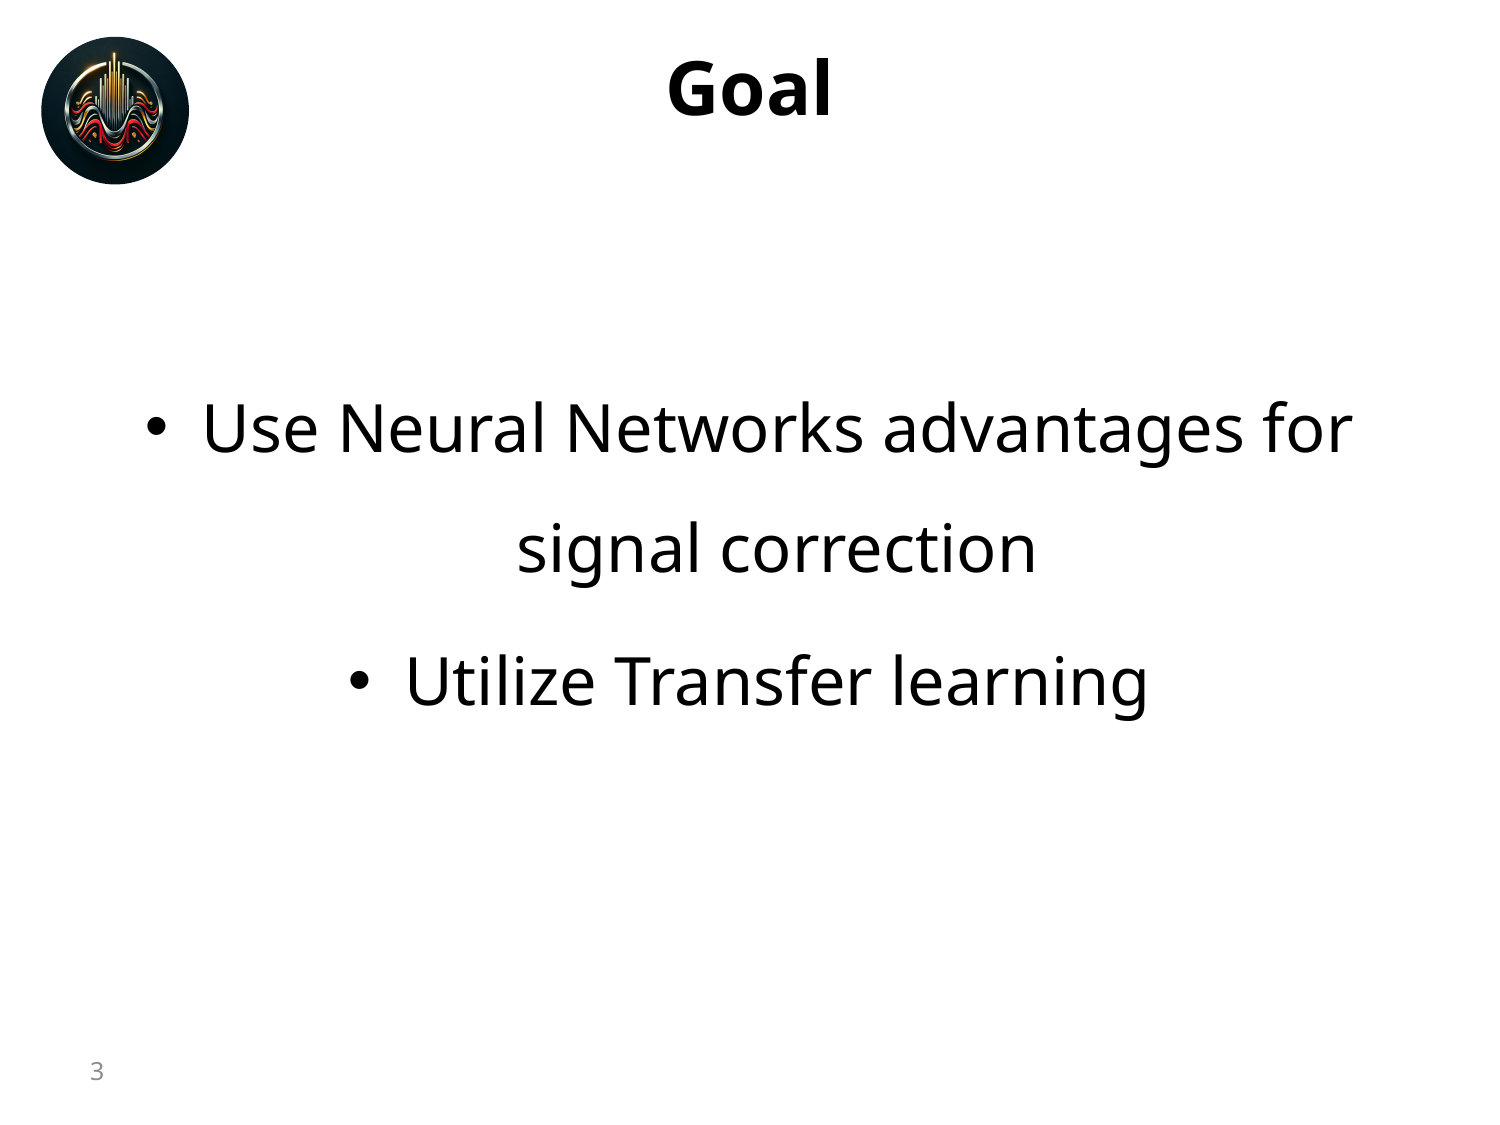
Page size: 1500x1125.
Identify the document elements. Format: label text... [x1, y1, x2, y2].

text_box Goal [44, 32, 1456, 138]
slide_number 3 [75, 1042, 425, 1103]
picture [41, 36, 190, 185]
list Use Neural Networks advantages for signal correction Utilize Transfer learning [75, 207, 1425, 858]
